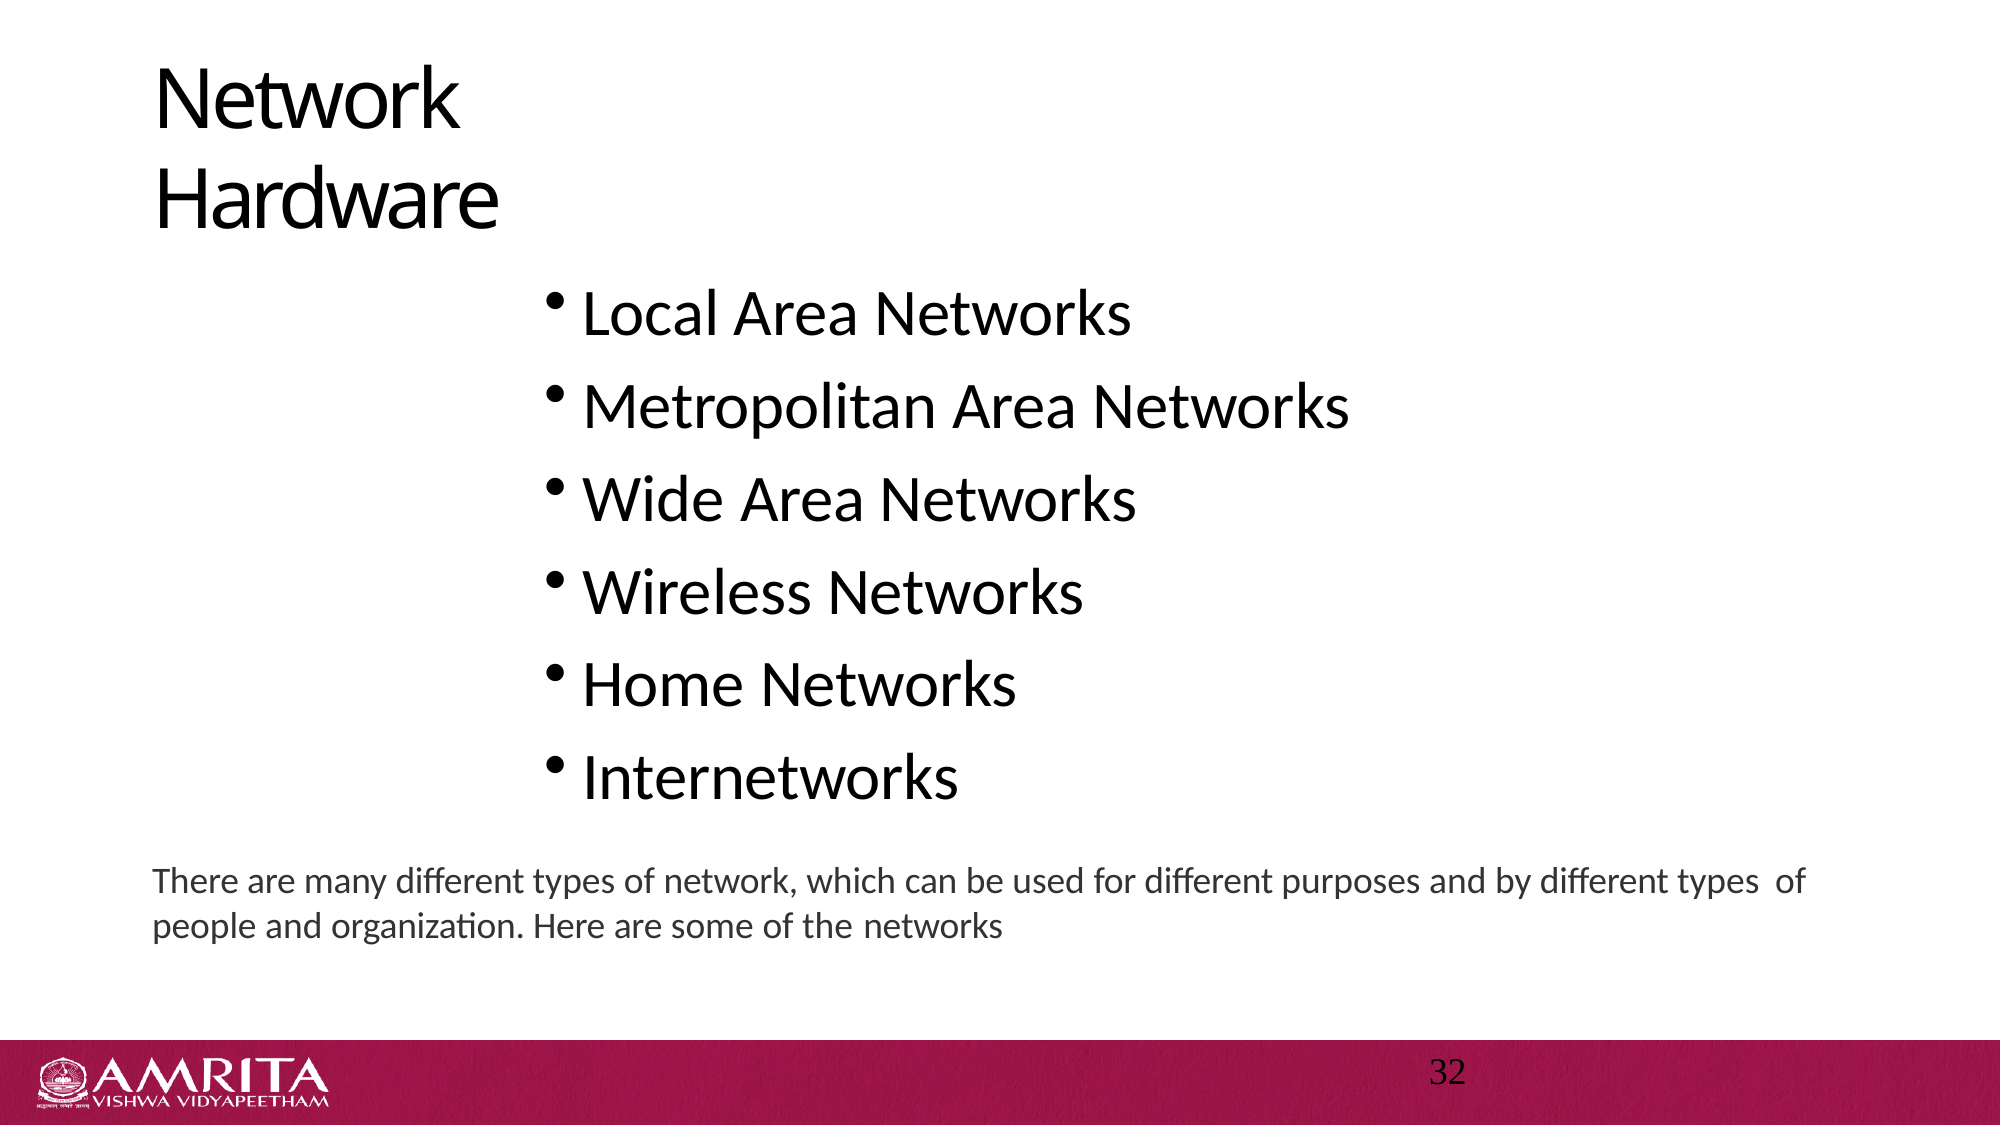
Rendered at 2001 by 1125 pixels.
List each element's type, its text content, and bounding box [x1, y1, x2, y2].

title Network Hardware [150, 43, 777, 246]
text_box Local Area Networks Metropolitan Area Networks Wide Area Networks Wireless Networks Home Networks Internetworks There are many different types of network, which can be used for different purposes and by different types of people and organization. Here are some of the networks 32 [150, 254, 1823, 1093]
picture [0, 1040, 2000, 1125]
